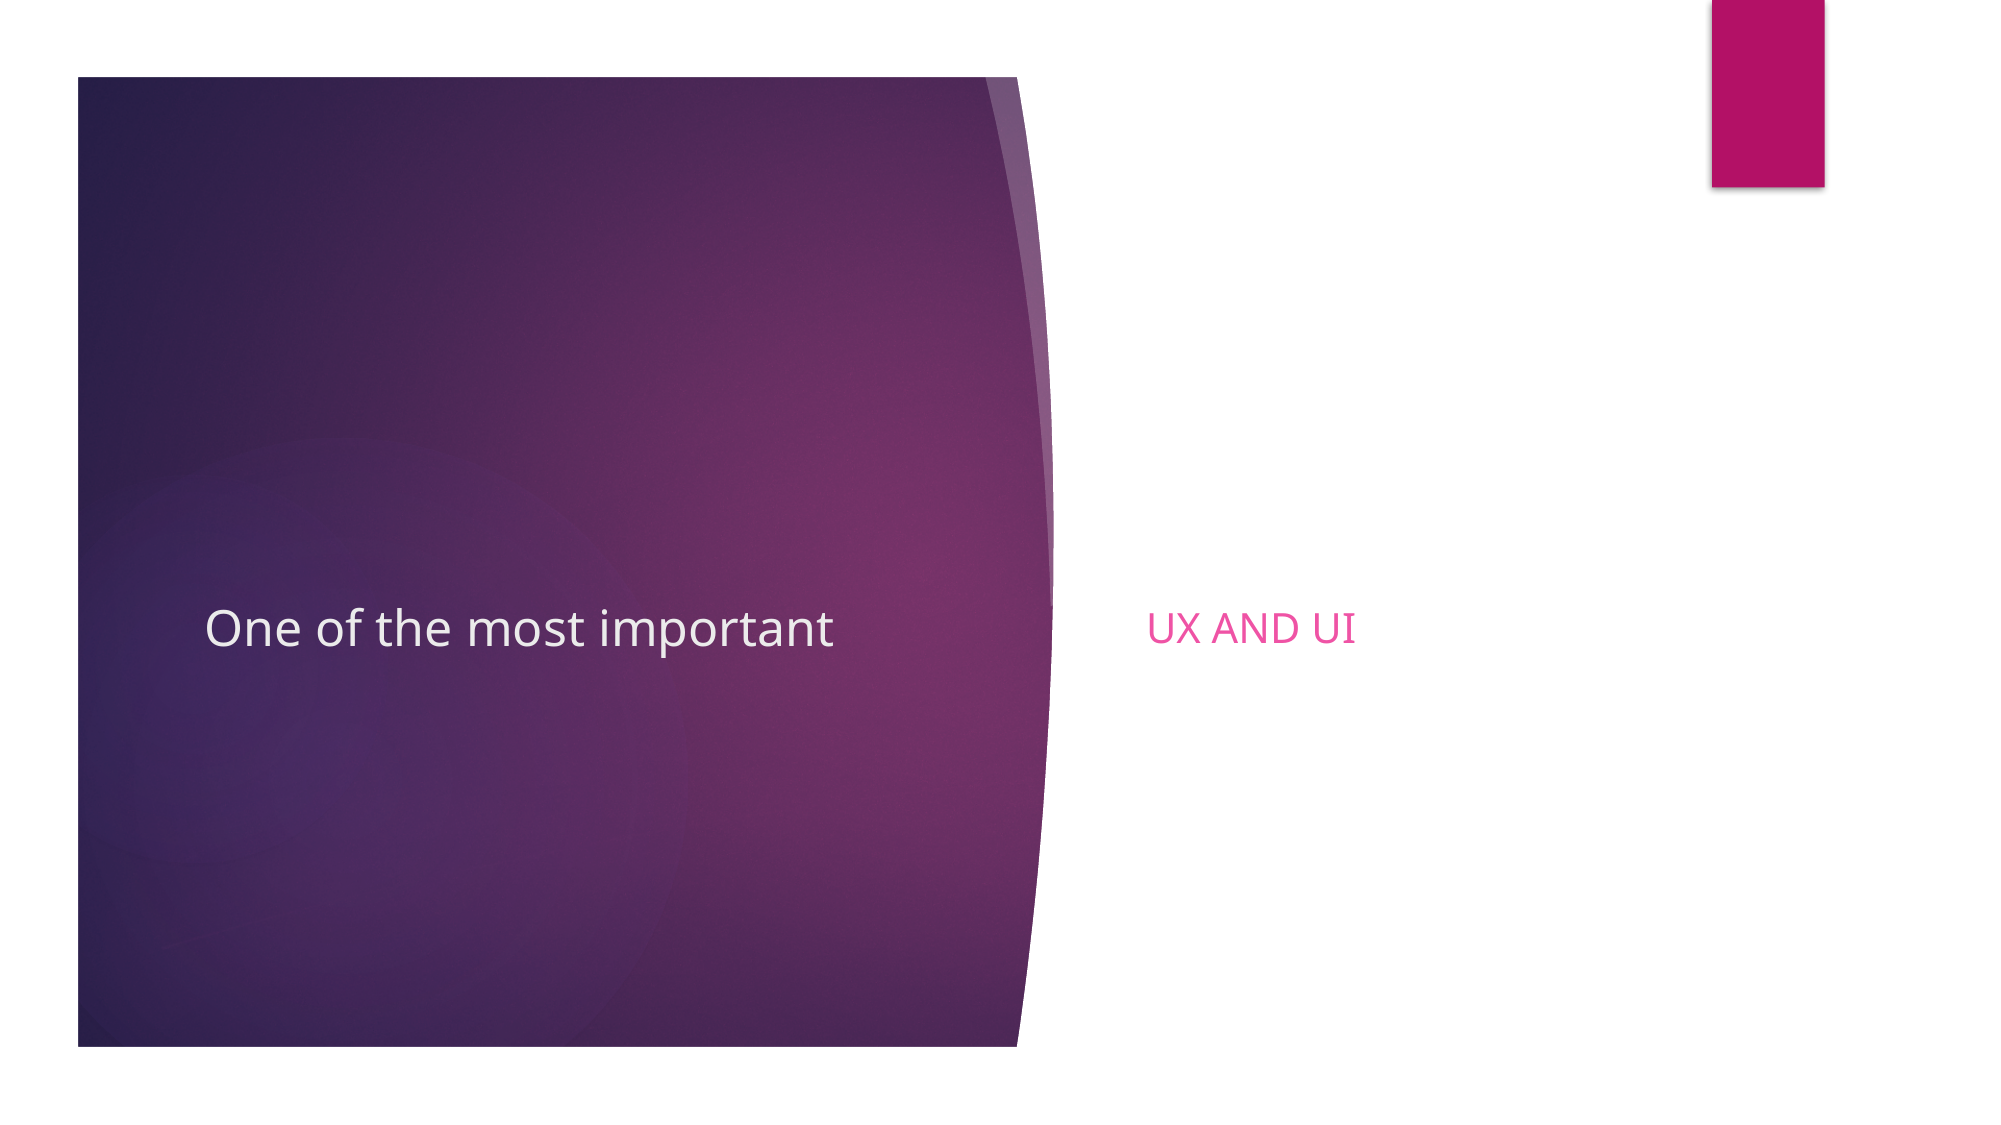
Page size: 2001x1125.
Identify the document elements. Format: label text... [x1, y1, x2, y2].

title One of the most important [189, 439, 904, 814]
list UX and UI [1131, 439, 1748, 814]
